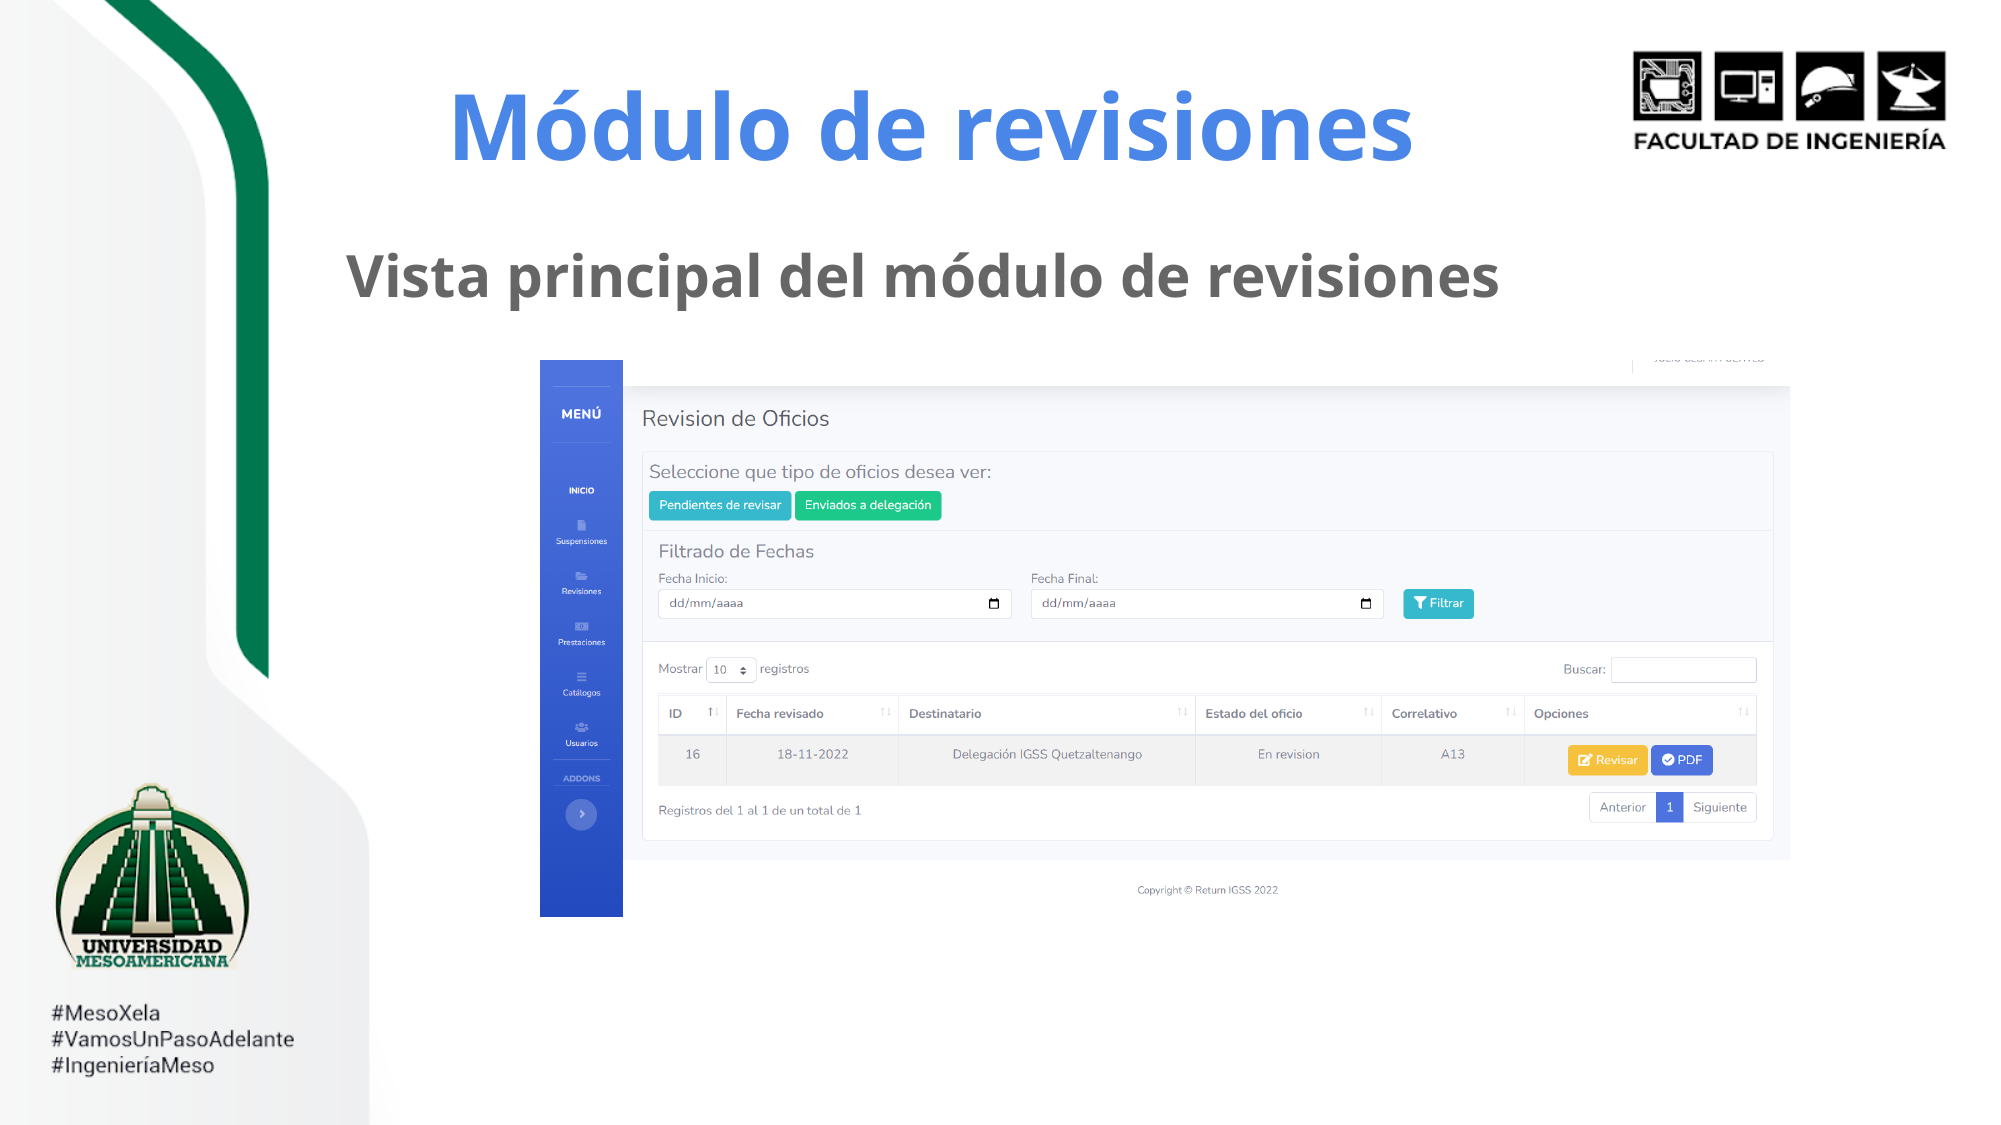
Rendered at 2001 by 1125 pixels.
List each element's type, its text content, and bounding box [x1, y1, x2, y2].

title Módulo de revisiones [344, 29, 1519, 218]
text_box Vista principal del módulo de revisiones [326, 218, 1674, 329]
picture [0, 0, 2000, 1125]
